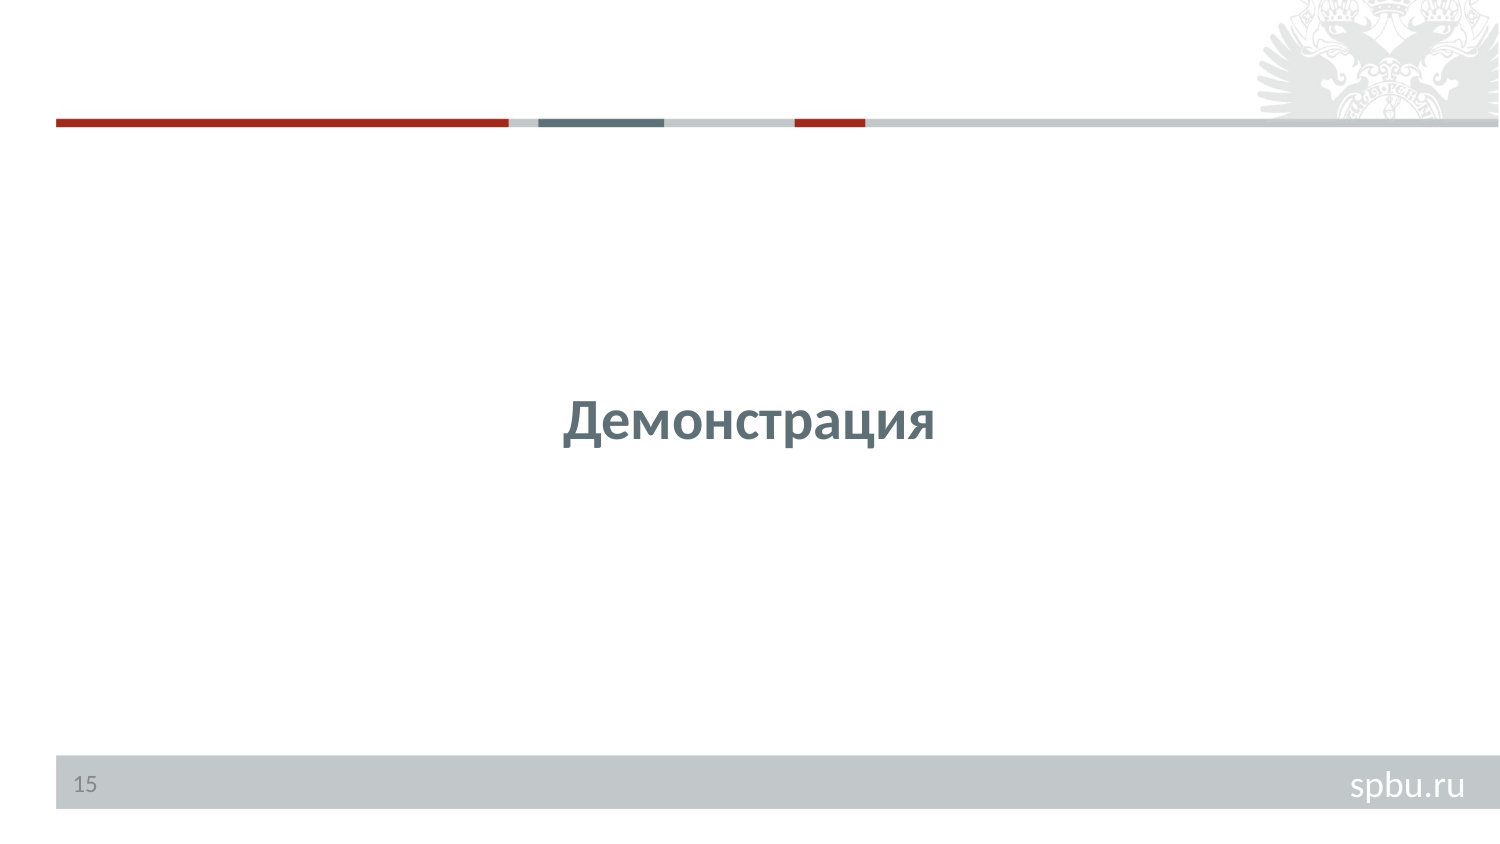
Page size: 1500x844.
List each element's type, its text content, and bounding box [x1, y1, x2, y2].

picture [0, 0, 1500, 844]
list Демонстрация [36, 373, 1464, 470]
slide_number ‹#› [64, 529, 108, 844]
